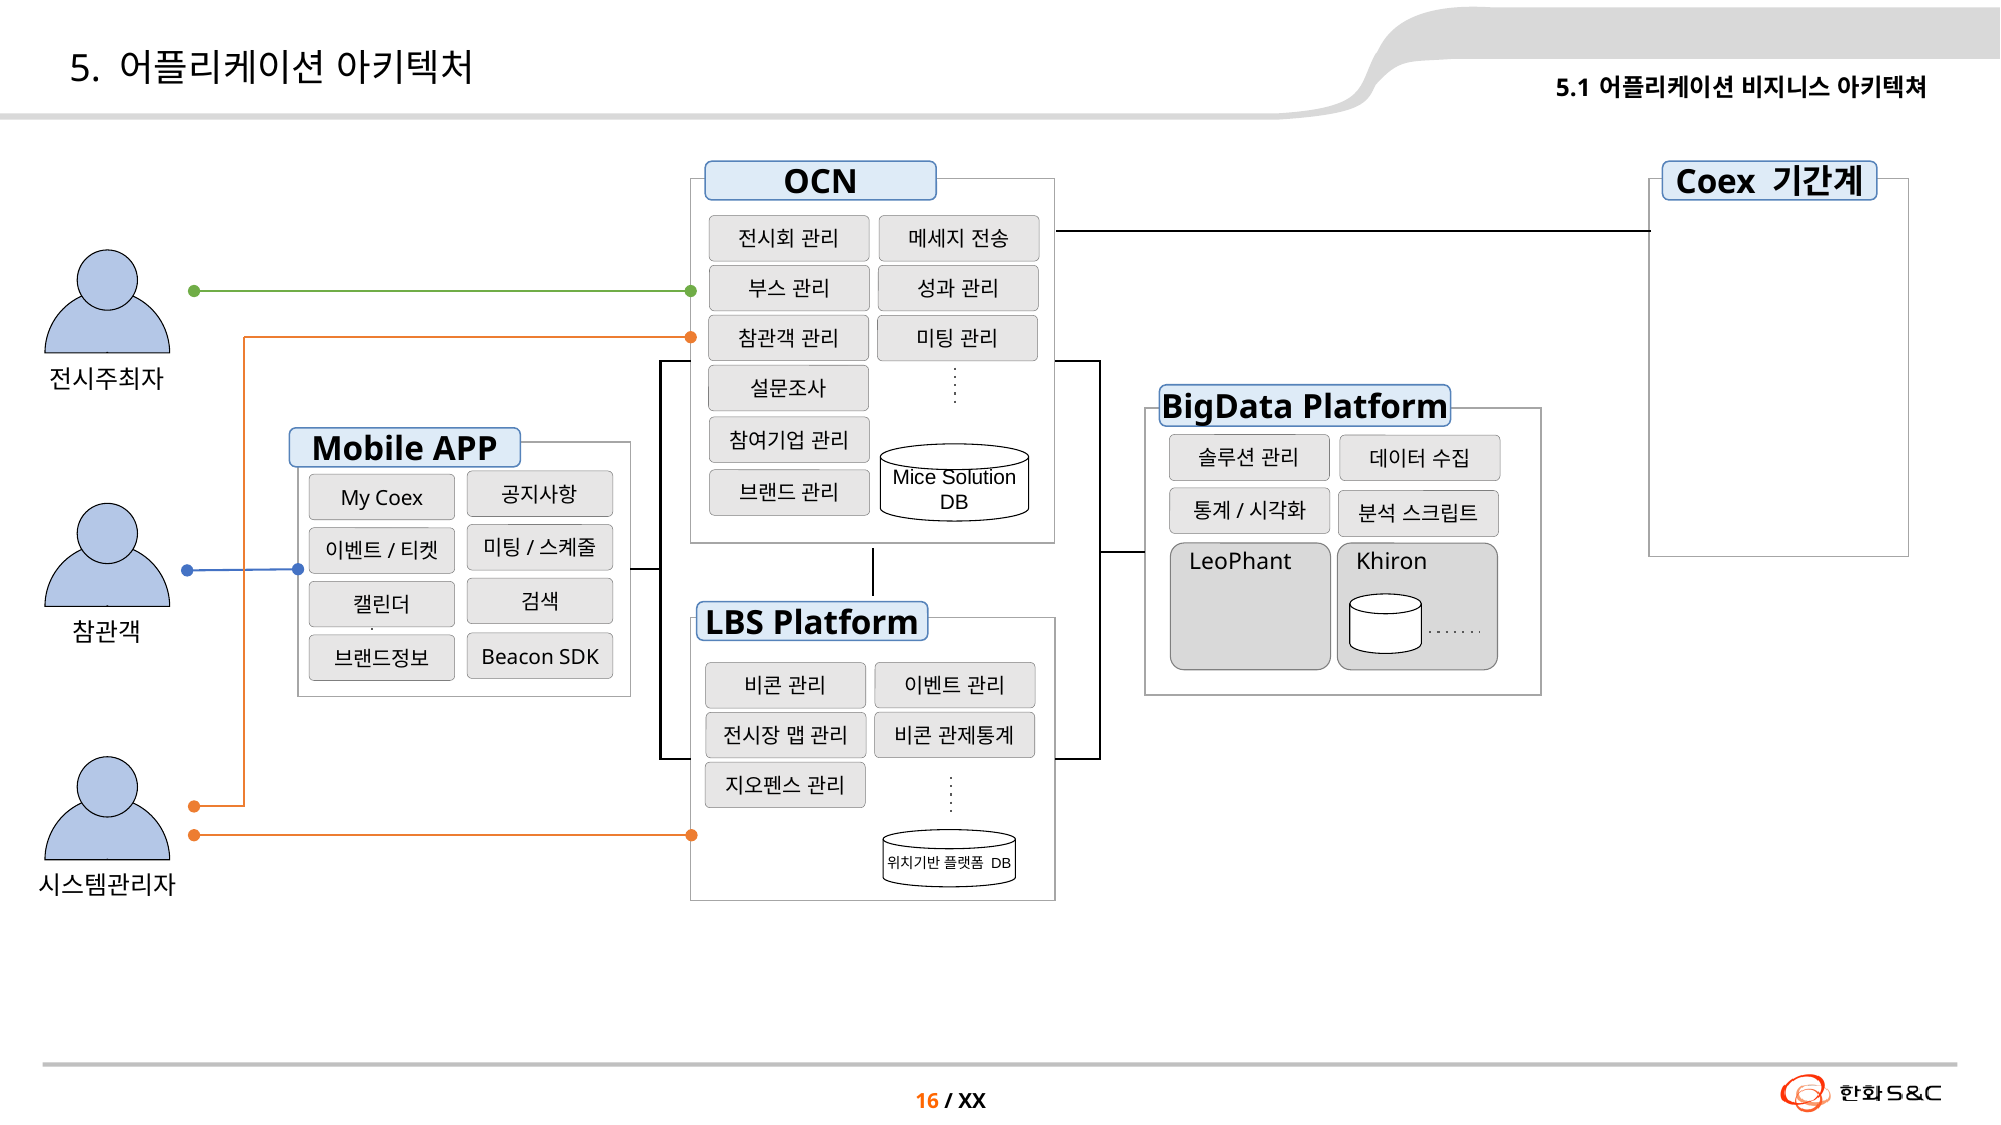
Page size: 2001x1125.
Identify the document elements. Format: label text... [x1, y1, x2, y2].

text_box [44, 503, 170, 669]
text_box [194, 336, 691, 807]
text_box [1648, 161, 1909, 557]
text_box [29, 249, 186, 416]
title 5. 어플리케이션 아키텍처 [54, 30, 1118, 103]
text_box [16, 756, 199, 923]
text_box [1054, 360, 1145, 552]
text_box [1337, 543, 1498, 670]
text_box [690, 601, 1056, 901]
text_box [690, 161, 1055, 543]
list 5.1 어플리케이션 비지니스 아키텍쳐 [1386, 67, 1944, 110]
picture [1777, 1071, 1945, 1115]
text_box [1145, 384, 1542, 696]
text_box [1054, 552, 1145, 760]
